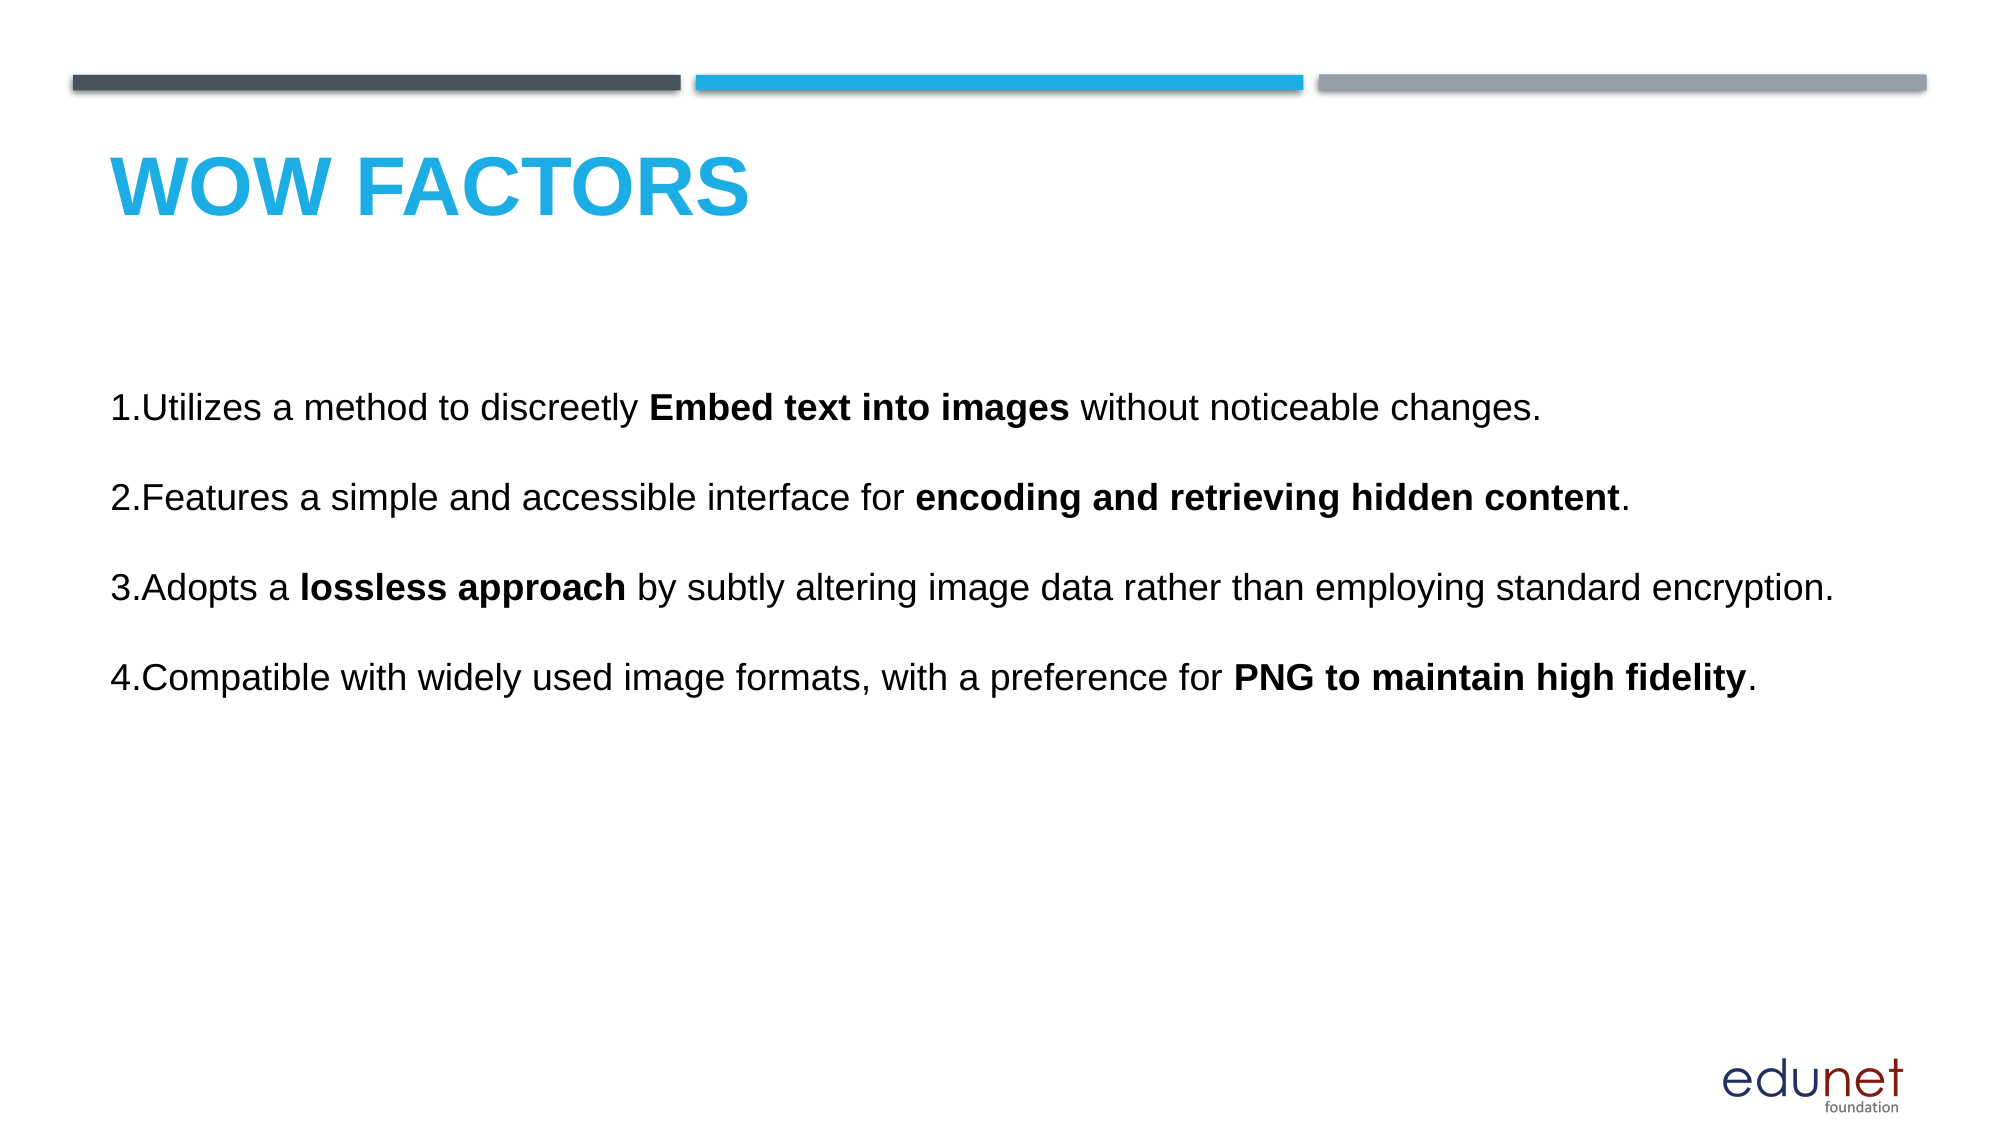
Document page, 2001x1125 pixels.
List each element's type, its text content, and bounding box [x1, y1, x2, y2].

picture [1719, 1056, 1905, 1116]
list Utilizes a method to discreetly Embed text into images without noticeable changes. Features a simple and accessible interface for encoding and retrieving hidden content. Adopts a lossless approach by subtly altering image data rather than employing standard encryption. Compatible with widely used image formats, with a preference for PNG to maintain high fidelity. [95, 236, 1881, 889]
title Wow factors [95, 153, 1905, 240]
